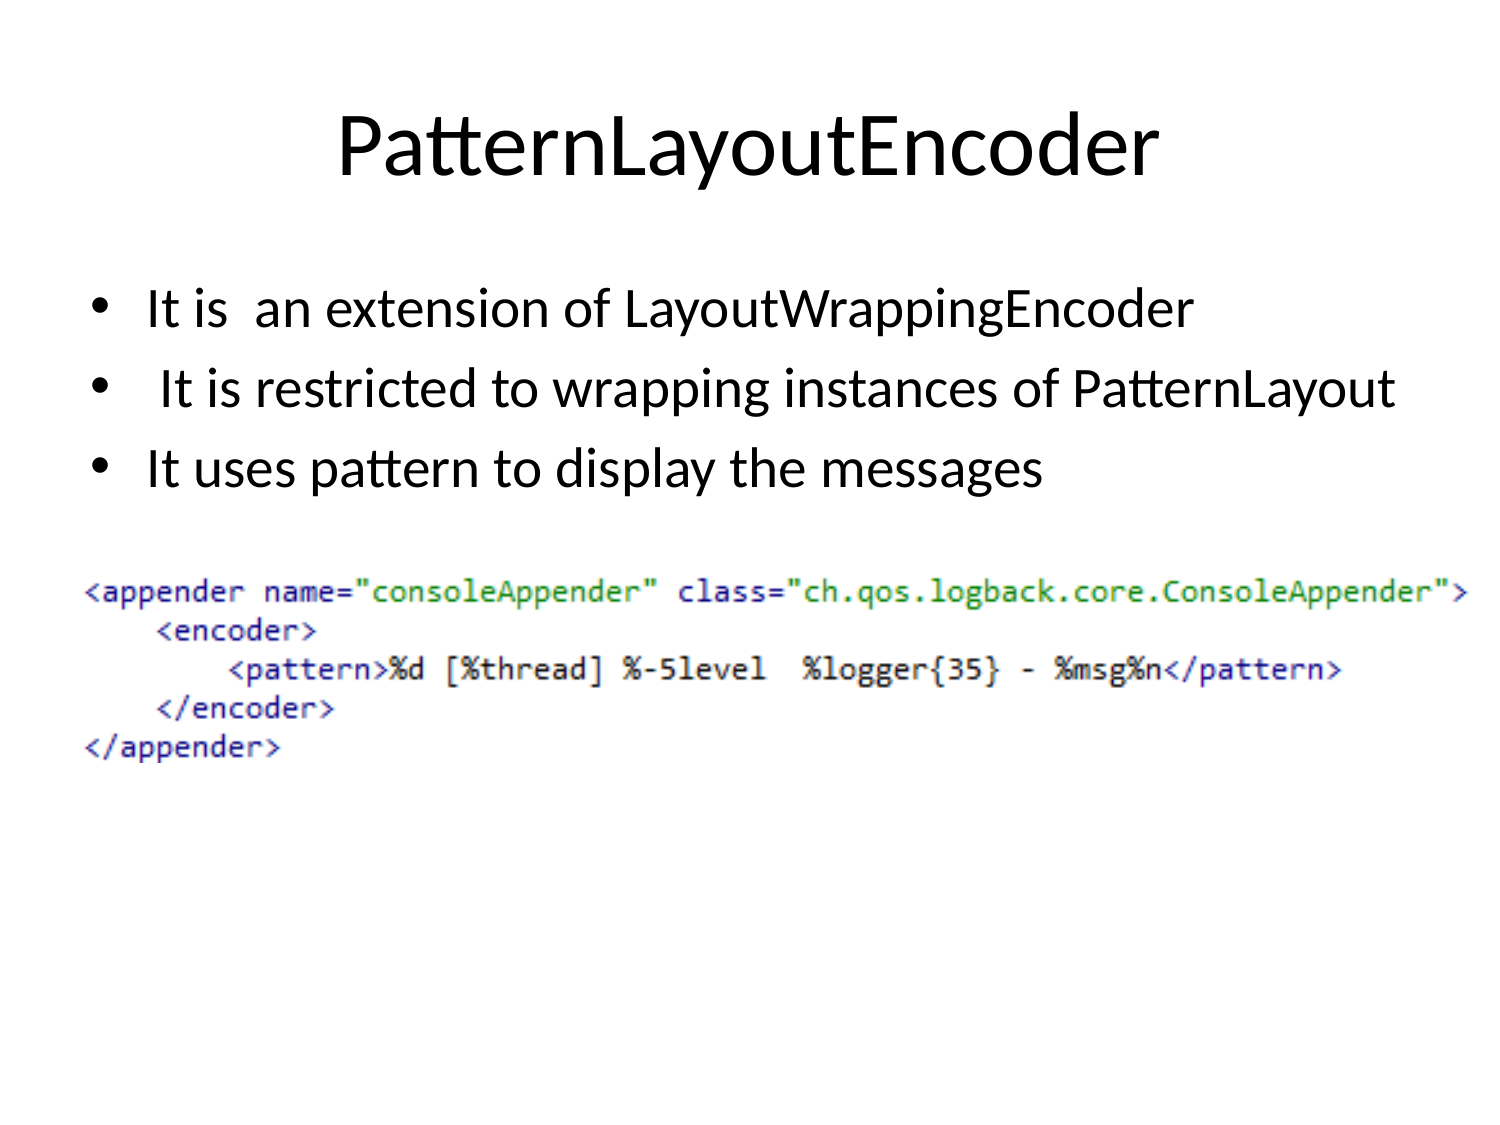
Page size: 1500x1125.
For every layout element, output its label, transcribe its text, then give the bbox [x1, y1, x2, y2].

picture [56, 574, 1500, 763]
title PatternLayoutEncoder [75, 45, 1425, 233]
list It is an extension of LayoutWrappingEncoder It is restricted to wrapping instances of PatternLayout It uses pattern to display the messages [75, 262, 1425, 513]
